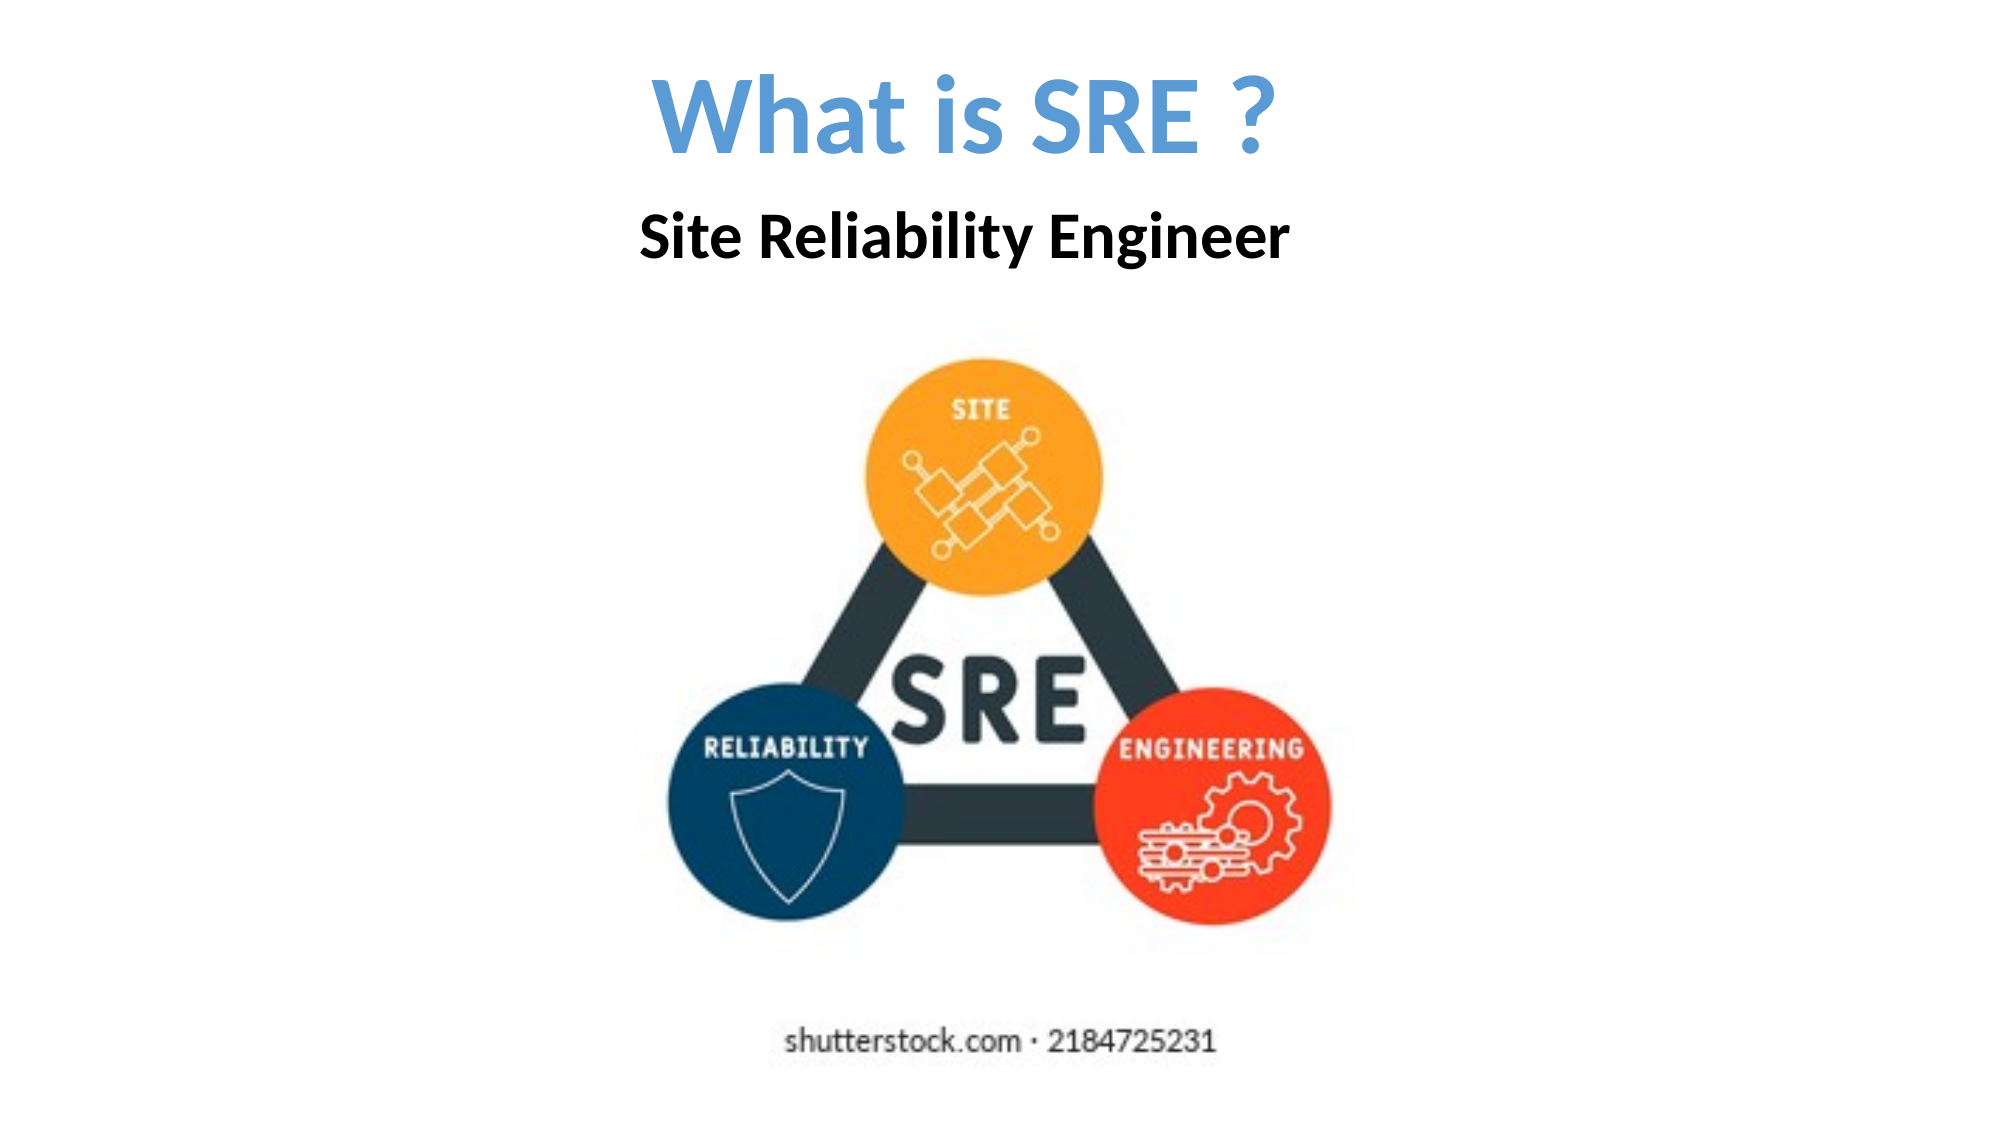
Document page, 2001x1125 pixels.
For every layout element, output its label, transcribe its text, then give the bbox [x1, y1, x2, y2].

text_box What is SRE ? [636, 33, 1296, 184]
picture [633, 276, 1367, 1067]
text_box Site Reliability Engineer [624, 184, 1308, 280]
